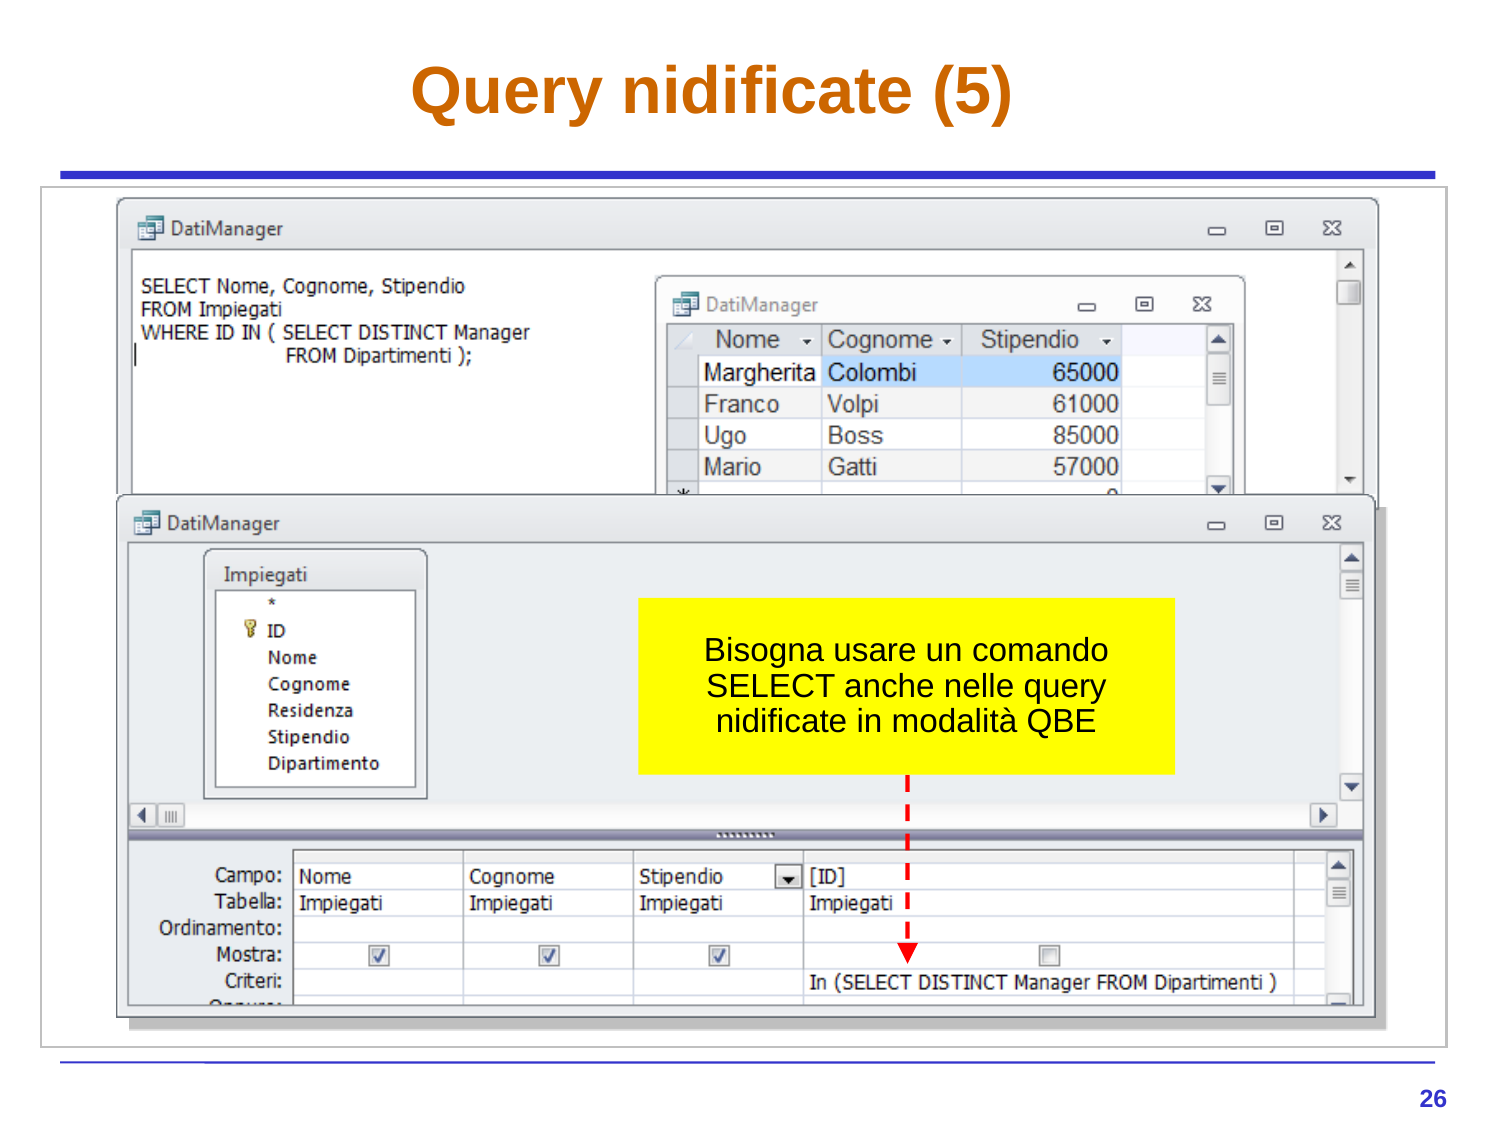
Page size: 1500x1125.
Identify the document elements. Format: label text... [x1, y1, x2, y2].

text_box [41, 186, 1447, 1047]
picture [110, 191, 1386, 1018]
title Query nidificate (5) [100, 31, 1326, 144]
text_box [638, 597, 1176, 964]
slide_number 26 [1262, 1074, 1463, 1125]
